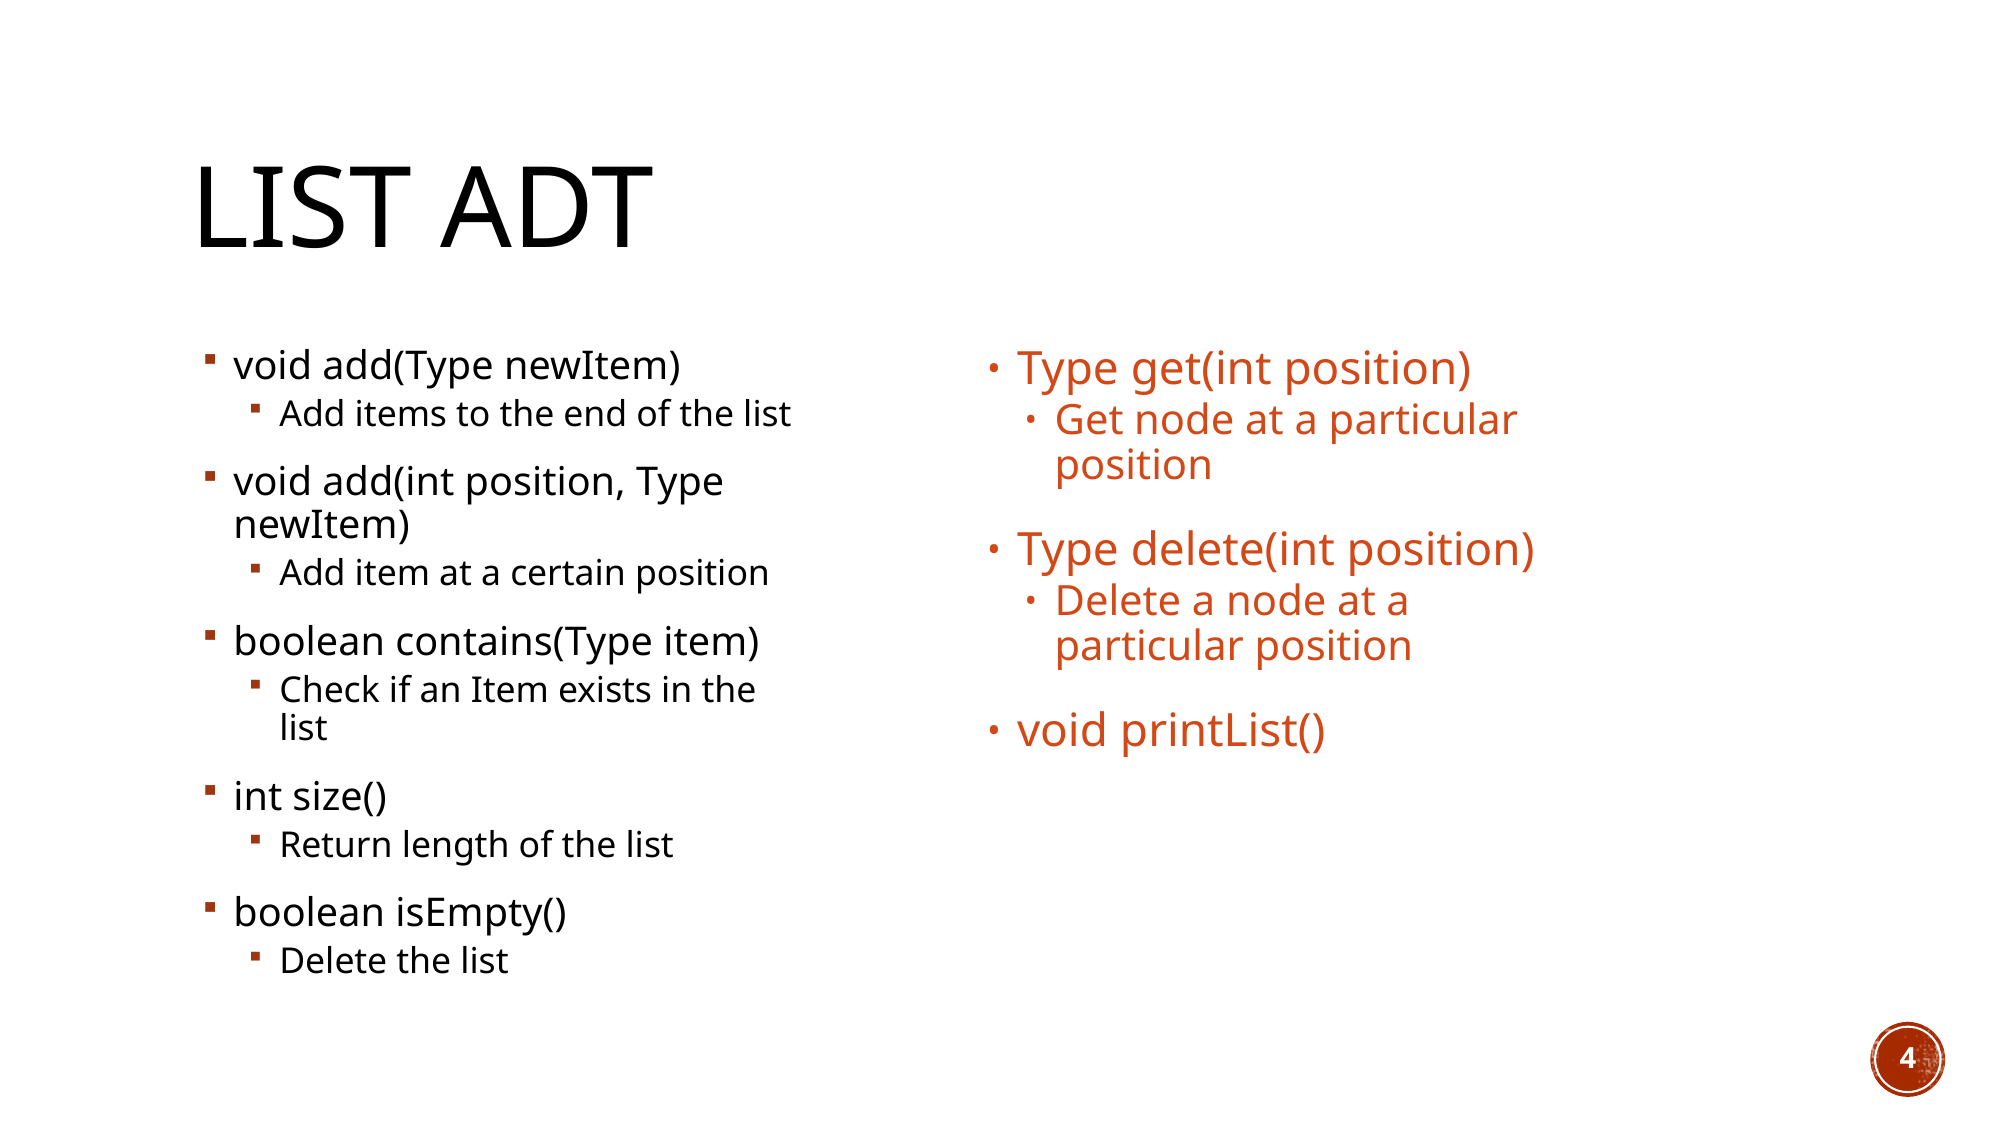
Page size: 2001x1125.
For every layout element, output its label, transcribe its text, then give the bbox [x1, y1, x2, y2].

title List ADT [175, 79, 1826, 344]
list void add(Type newItem) Add items to the end of the list void add(int position, Type newItem) Add item at a certain position boolean contains(Type item) Check if an Item exists in the list int size() Return length of the list boolean isEmpty() Delete the list [187, 337, 812, 1000]
slide_number 4 [1855, 1028, 1961, 1089]
text_box Type get(int position) Get node at a particular position Type delete(int position) Delete a node at a particular position void printList() [964, 337, 1589, 1000]
